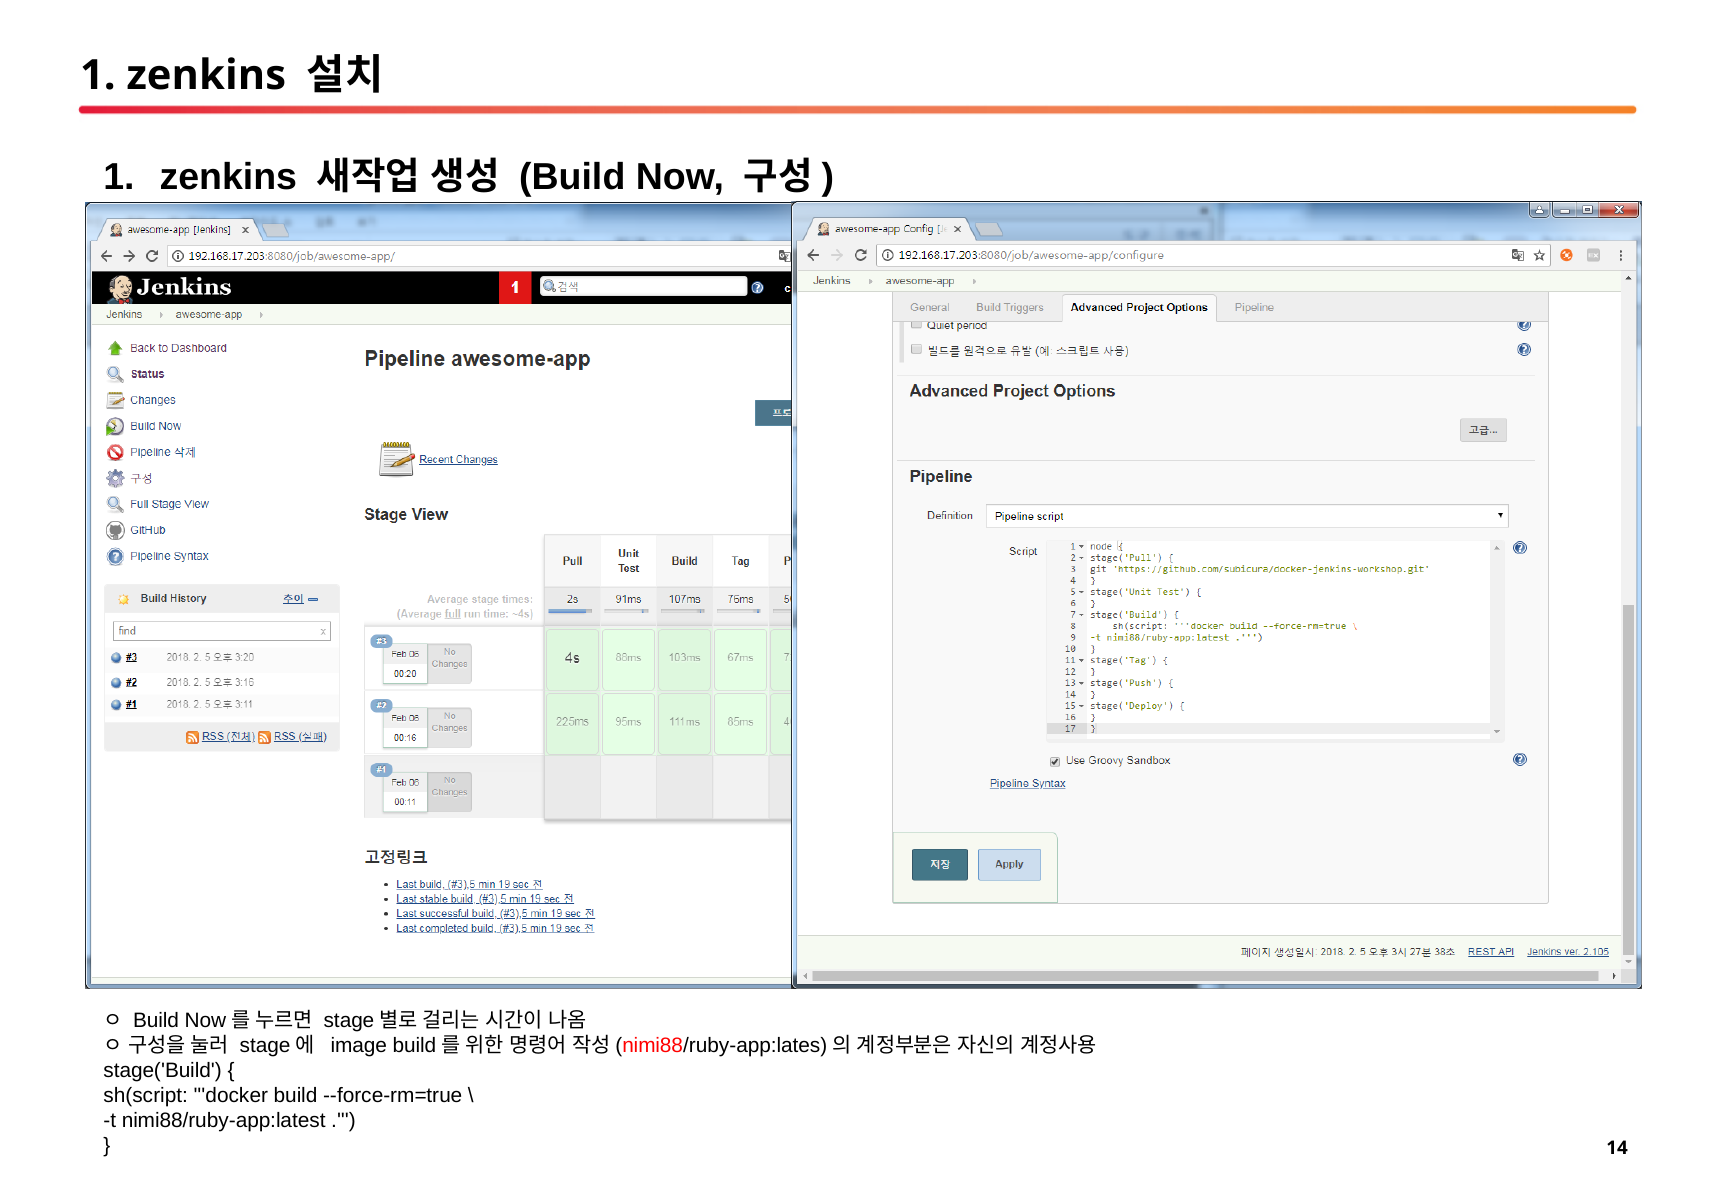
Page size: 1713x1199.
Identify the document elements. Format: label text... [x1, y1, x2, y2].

text_box zenkins 새작업 생성 (Build Now, 구성) ㅇ Build Now를 누르면 stage별로 걸리는 시간이 나옴 ㅇ 구성을 눌러 stage에 image build를 위한 명령어 작성(nimi88/ruby-app:lates)의 계정부분은 자신의 계정사용 stage('Build') { sh(script: '''docker build --force-rm=true \ -t nimi88/ruby-app:latest .''') } [88, 144, 1589, 201]
title 1. zenkins 설치 [64, 39, 934, 100]
text_box zenkins 새작업 생성 (Build Now, 구성) ㅇ Build Now를 누르면 stage별로 걸리는 시간이 나옴 ㅇ 구성을 눌러 stage에 image build를 위한 명령어 작성(nimi88/ruby-app:lates)의 계정부분은 자신의 계정사용 stage('Build') { sh(script: '''docker build --force-rm=true \ -t nimi88/ruby-app:latest .''') } [88, 996, 1589, 1165]
picture [0, 0, 1713, 1199]
